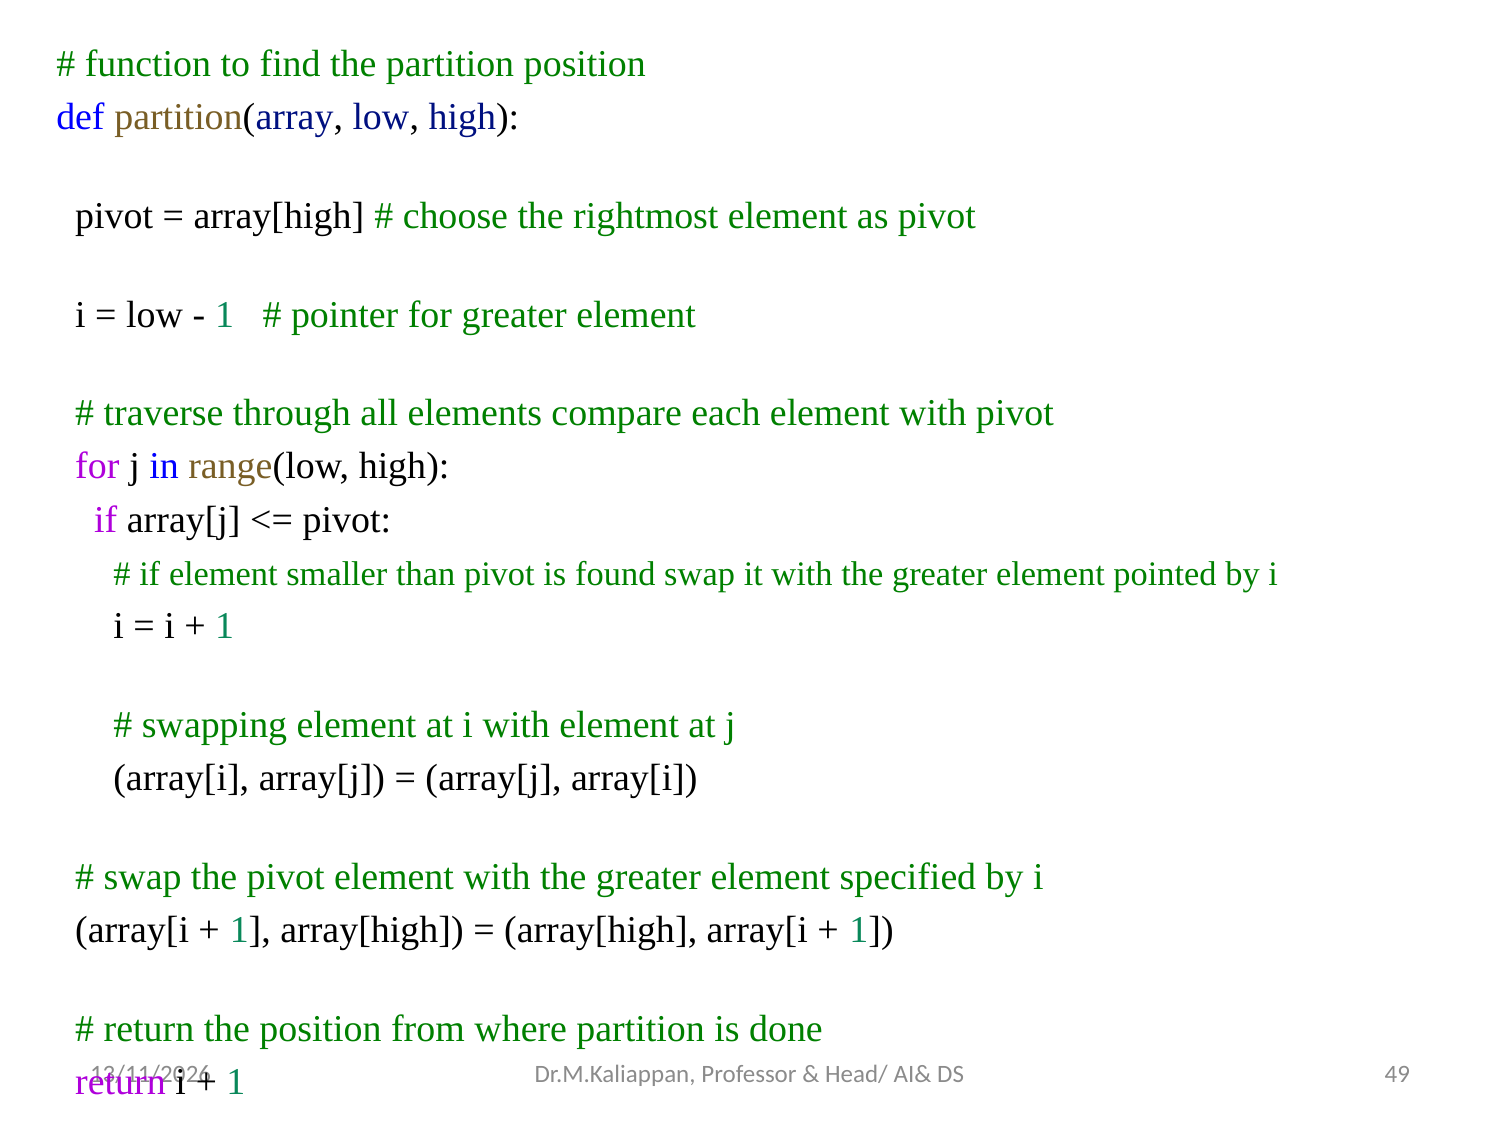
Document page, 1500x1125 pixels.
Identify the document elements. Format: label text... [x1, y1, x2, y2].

slide_number 49 [1074, 1042, 1425, 1103]
footer Dr.M.Kaliappan, Professor & Head/ AI& DS [512, 1042, 988, 1103]
list # function to find the partition position def partition(array, low, high): pivot = array[high] # choose the rightmost element as pivot i = low - 1 # pointer for greater element # traverse through all elements compare each element with pivot for j in range(low, high): if array[j] <= pivot: # if element smaller than pivot is found swap it with the greater element pointed by i i = i + 1 # swapping element at i with element at j (array[i], array[j]) = (array[j], array[i]) # swap the pivot element with the greater element specified by i (array[i + 1], array[high]) = (array[high], array[i + 1]) # return the position from where partition is done return i + 1 [41, 30, 1459, 1114]
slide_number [75, 1042, 425, 1103]
